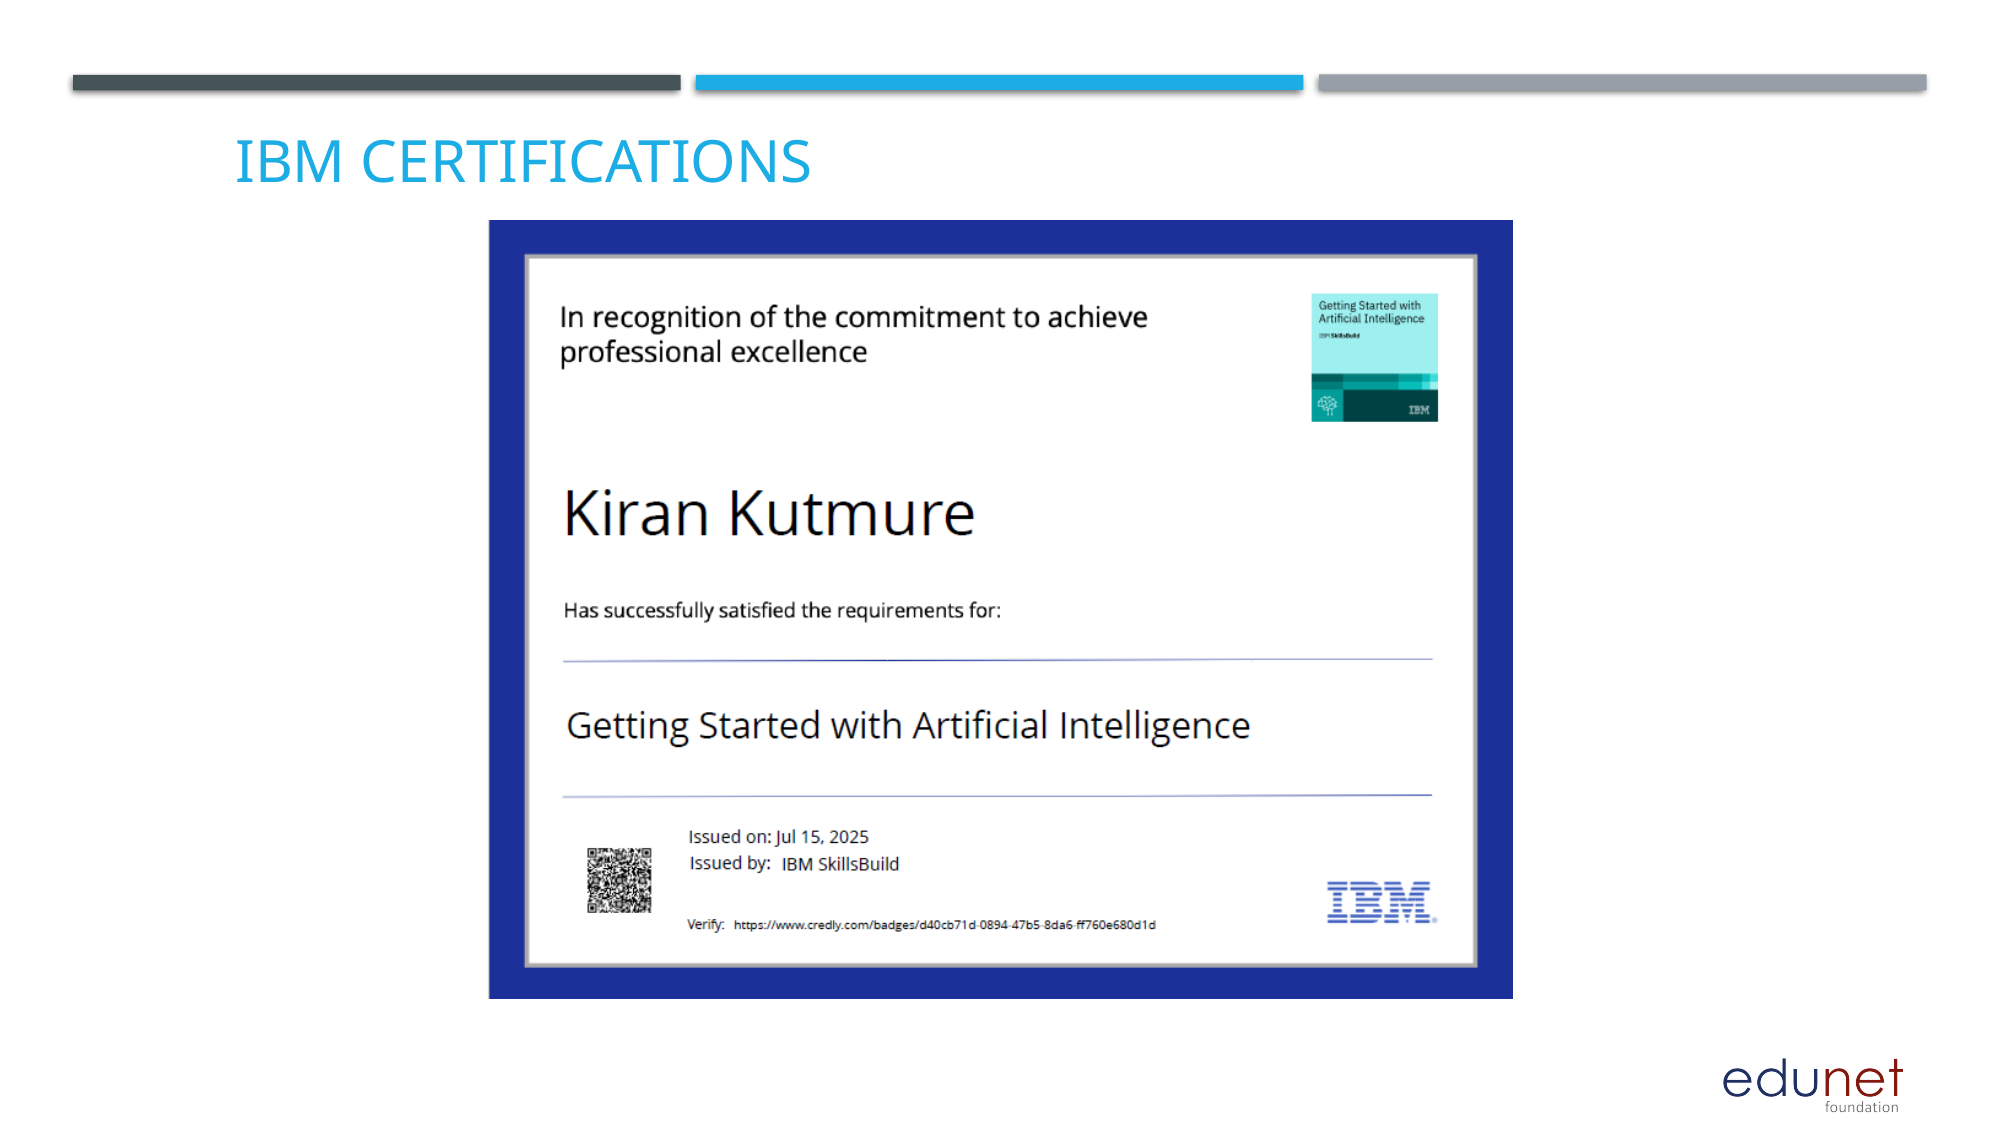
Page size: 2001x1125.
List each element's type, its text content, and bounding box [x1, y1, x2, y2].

picture [1719, 1056, 1905, 1116]
title IBM Certifications [220, 115, 1905, 203]
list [486, 219, 1514, 999]
